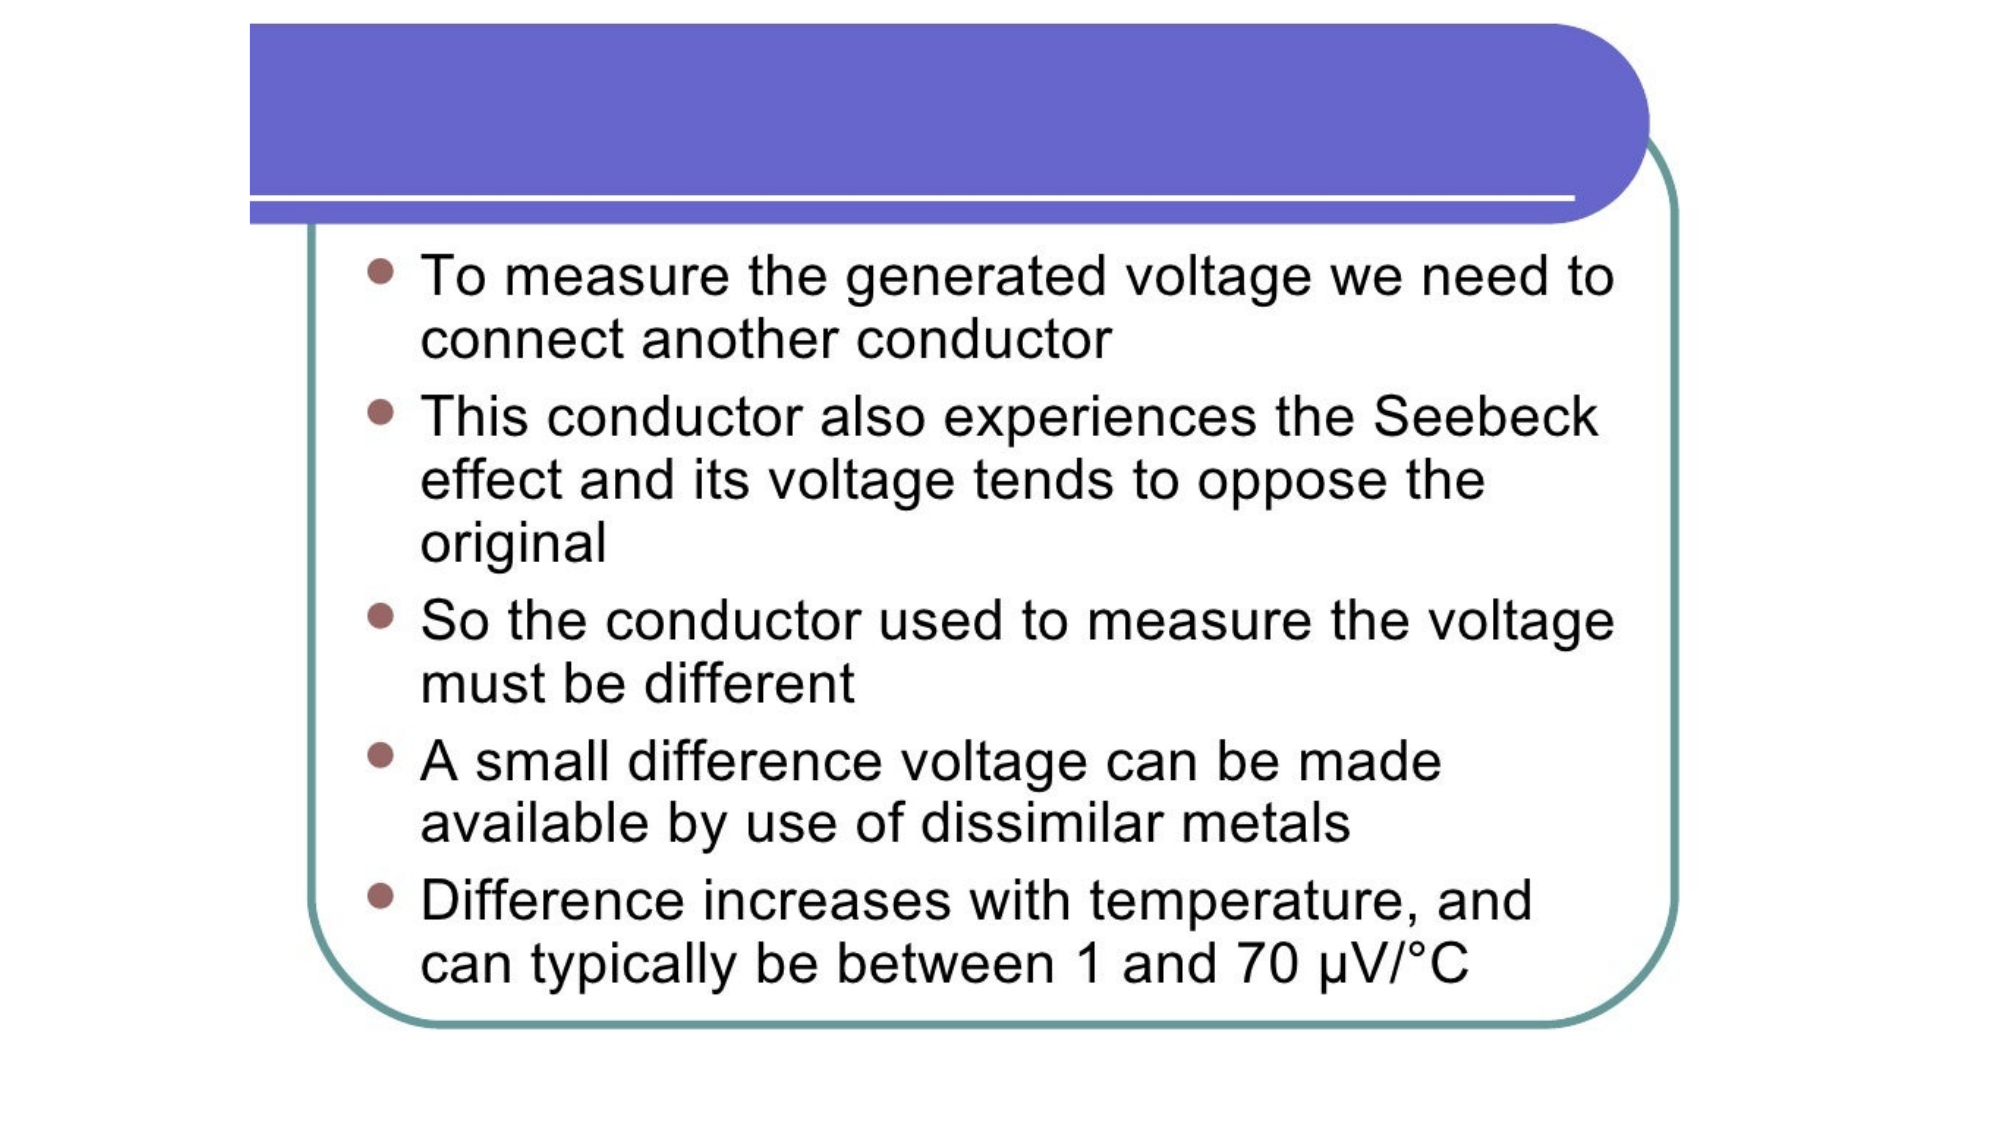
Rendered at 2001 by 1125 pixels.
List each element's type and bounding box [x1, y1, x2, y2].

picture [249, 0, 1751, 1051]
